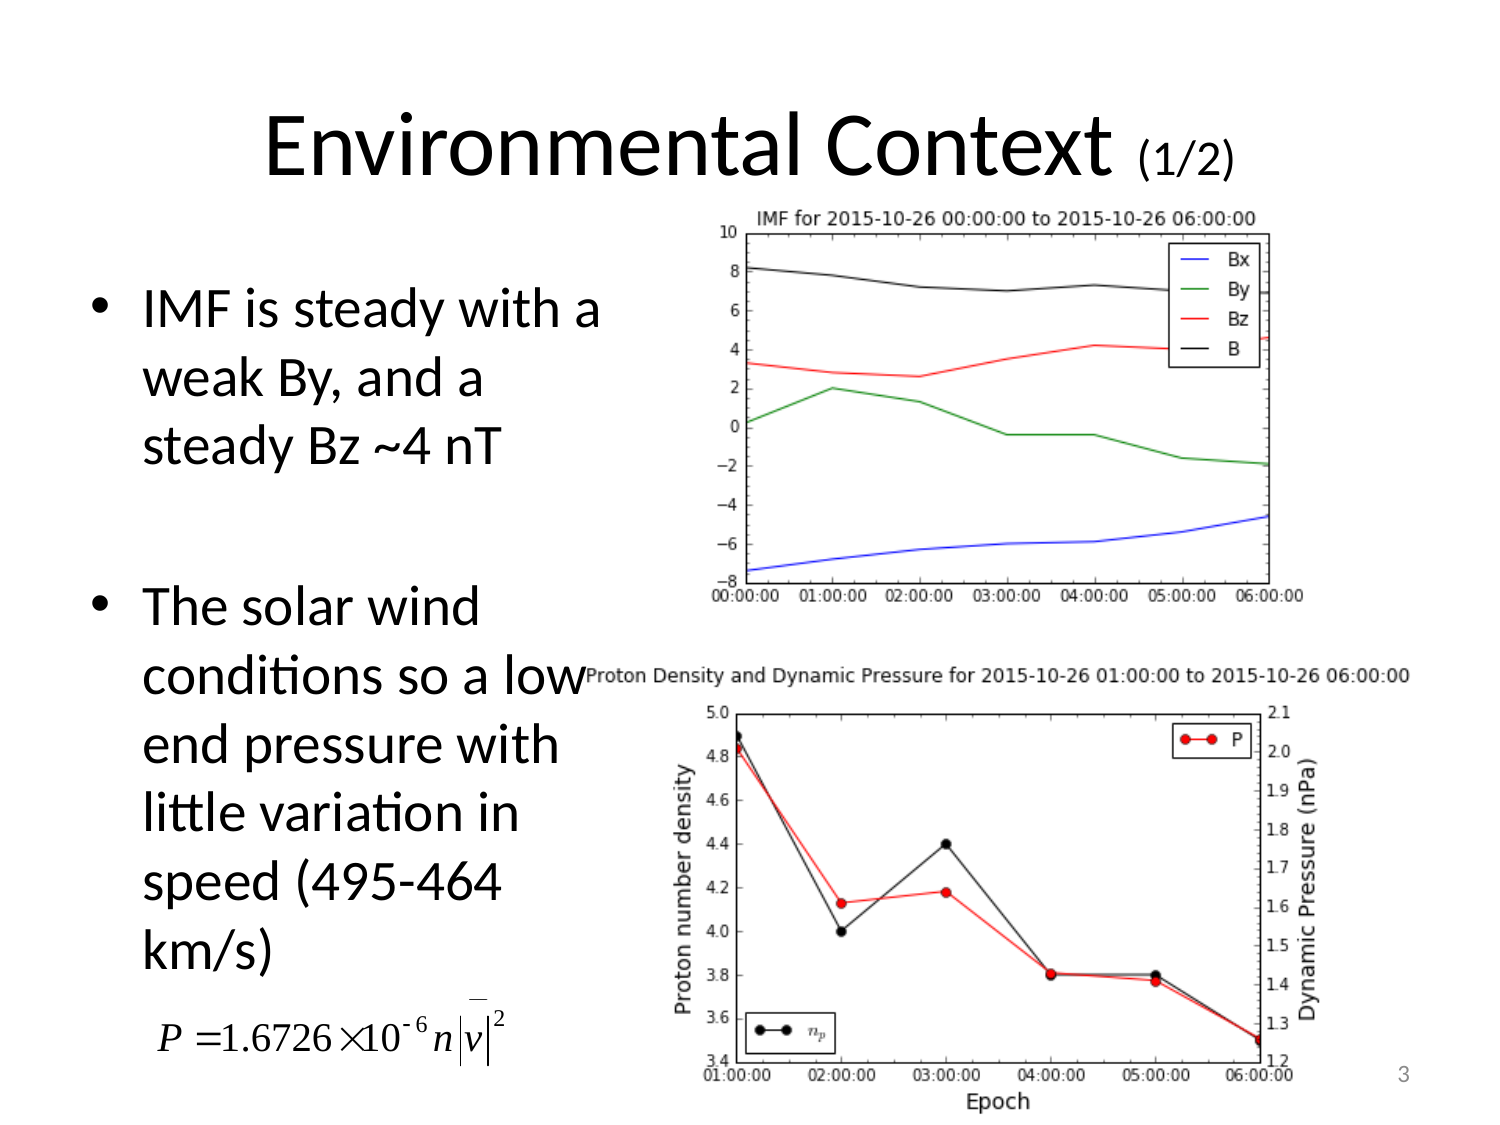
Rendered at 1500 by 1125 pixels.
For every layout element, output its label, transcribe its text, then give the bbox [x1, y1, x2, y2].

list IMF is steady with a weak By, and a steady Bz ~4 nT The solar wind conditions so a low end pressure with little variation in speed (495-464 km/s) [75, 262, 638, 1005]
title Environmental Context (1/2) [75, 45, 1425, 233]
picture [574, 655, 1421, 1125]
picture [699, 199, 1315, 616]
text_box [149, 999, 512, 1076]
